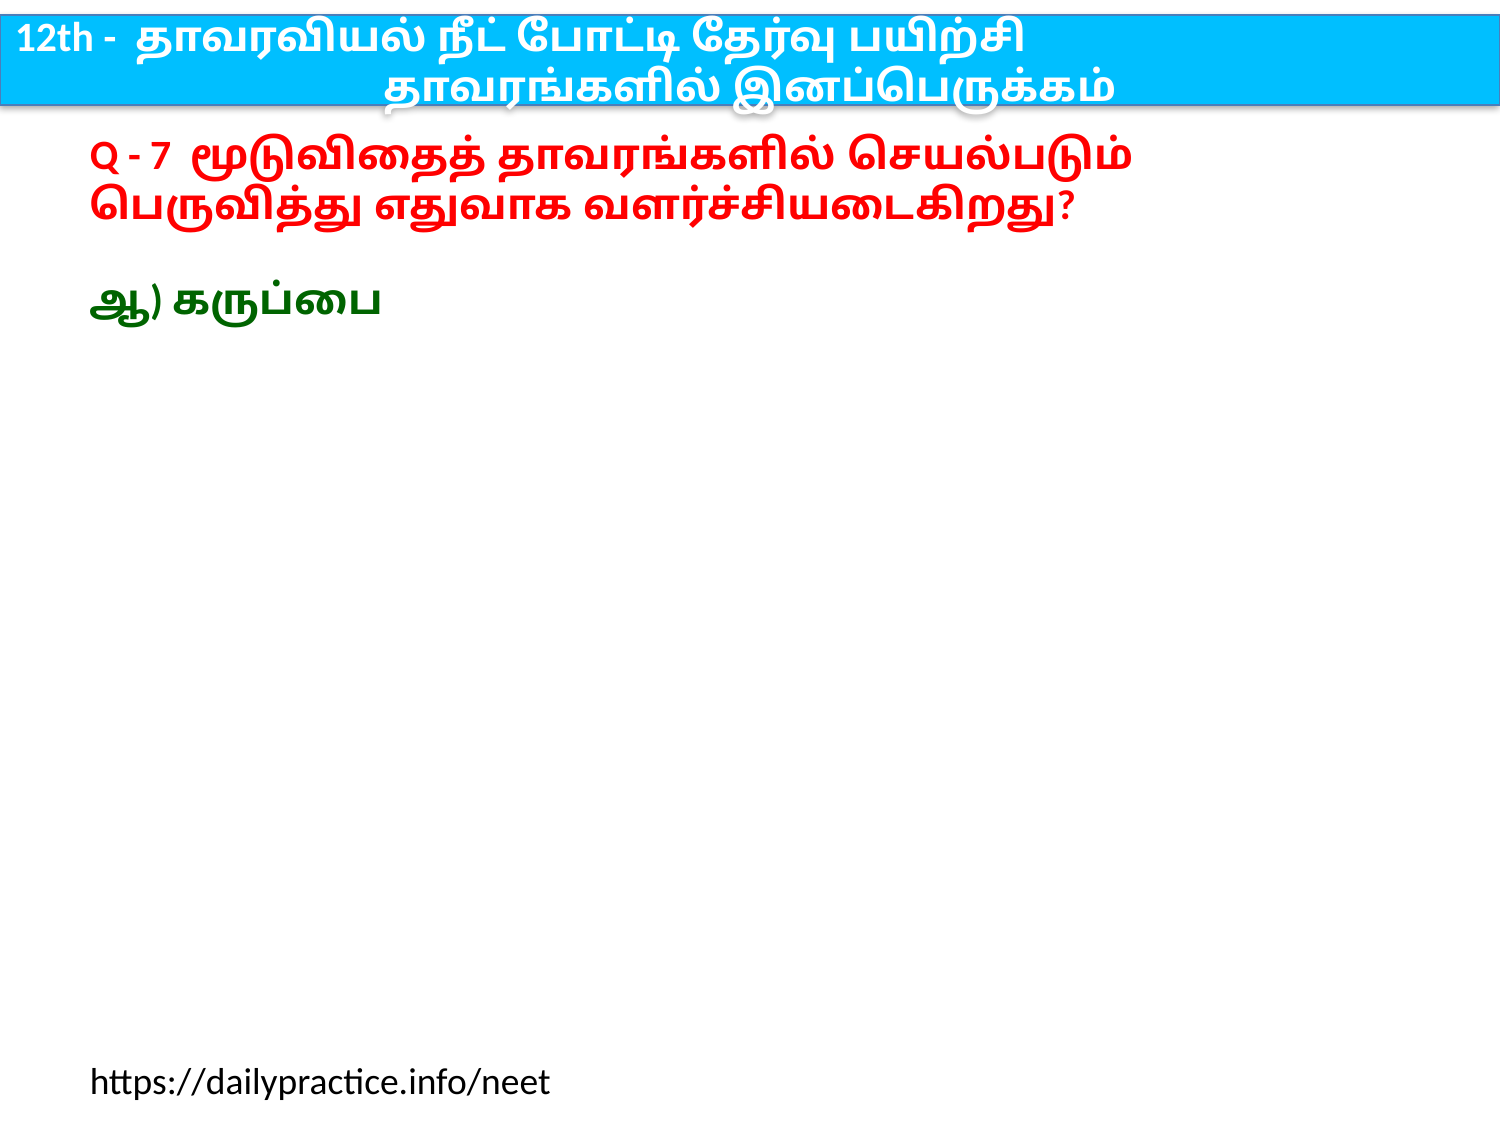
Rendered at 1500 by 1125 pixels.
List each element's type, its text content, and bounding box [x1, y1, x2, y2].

text_box Q - 7 மூடுவிதைத் தாவரங்களில் செயல்படும் பெருவித்து எதுவாக வளர்ச்சியடைகிறது? ஆ) கருப்பை [74, 75, 1275, 330]
text_box 12th - தாவரவியல் நீட் போட்டி தேர்வு பயிற்சி தாவரங்களில் இனப்பெருக்கம் [0, 14, 1500, 106]
text_box https://dailypractice.info/neet [74, 1049, 675, 1110]
